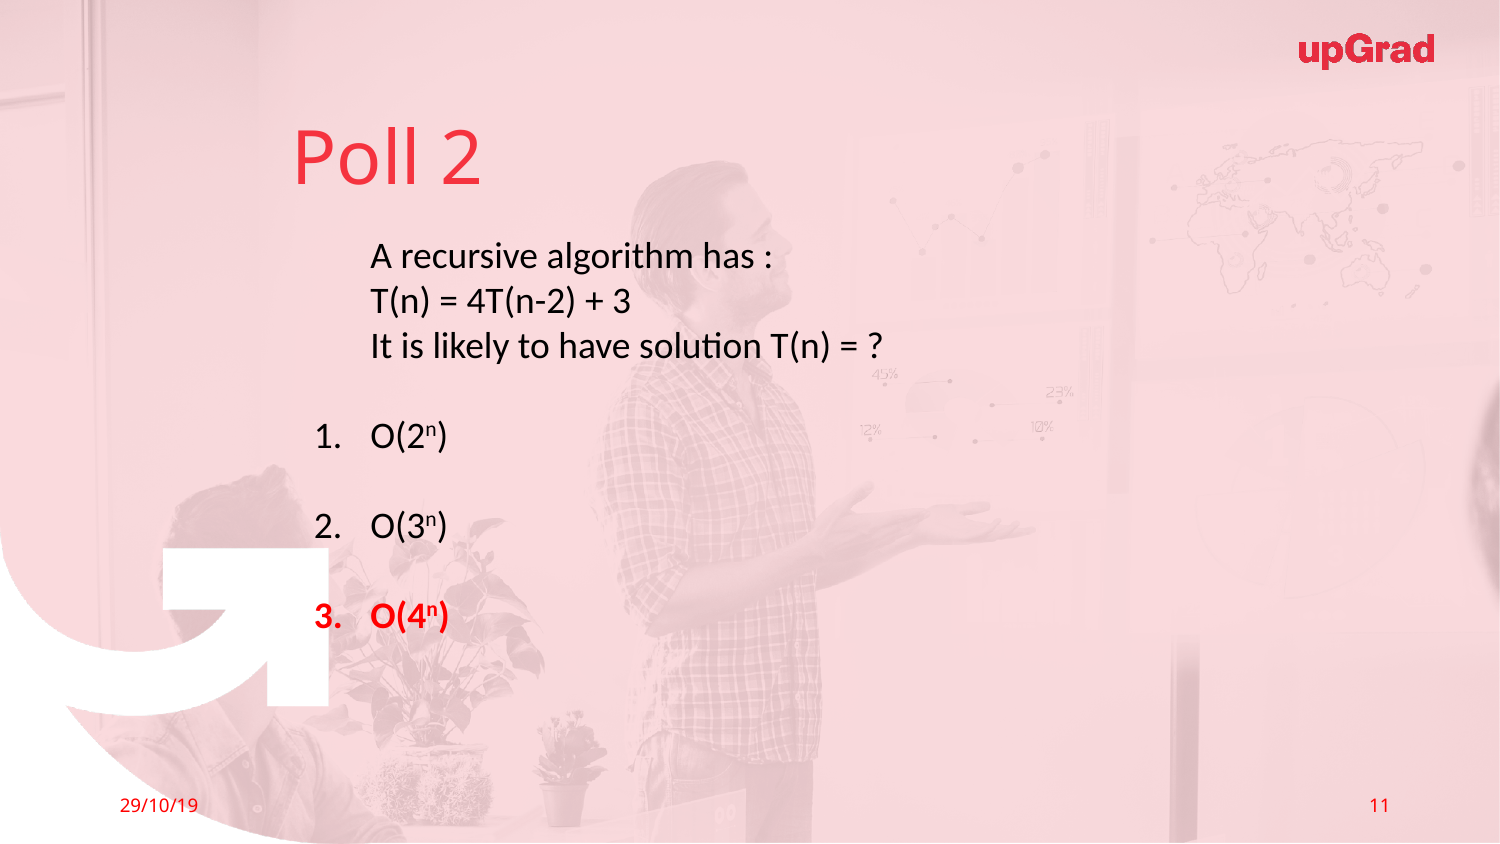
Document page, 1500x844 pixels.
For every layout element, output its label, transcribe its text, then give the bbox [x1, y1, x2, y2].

picture [1299, 33, 1434, 70]
text_box Poll 2 [280, 52, 1182, 269]
text_box [0, 0, 1500, 844]
text_box A recursive algorithm has : T(n) = 4T(n-2) + 3 It is likely to have solution T(n) = ? O(2n) O(3n) O(4n) [280, 223, 1159, 739]
text_box 11 [1068, 782, 1406, 828]
text_box 29/10/19 [104, 782, 443, 827]
